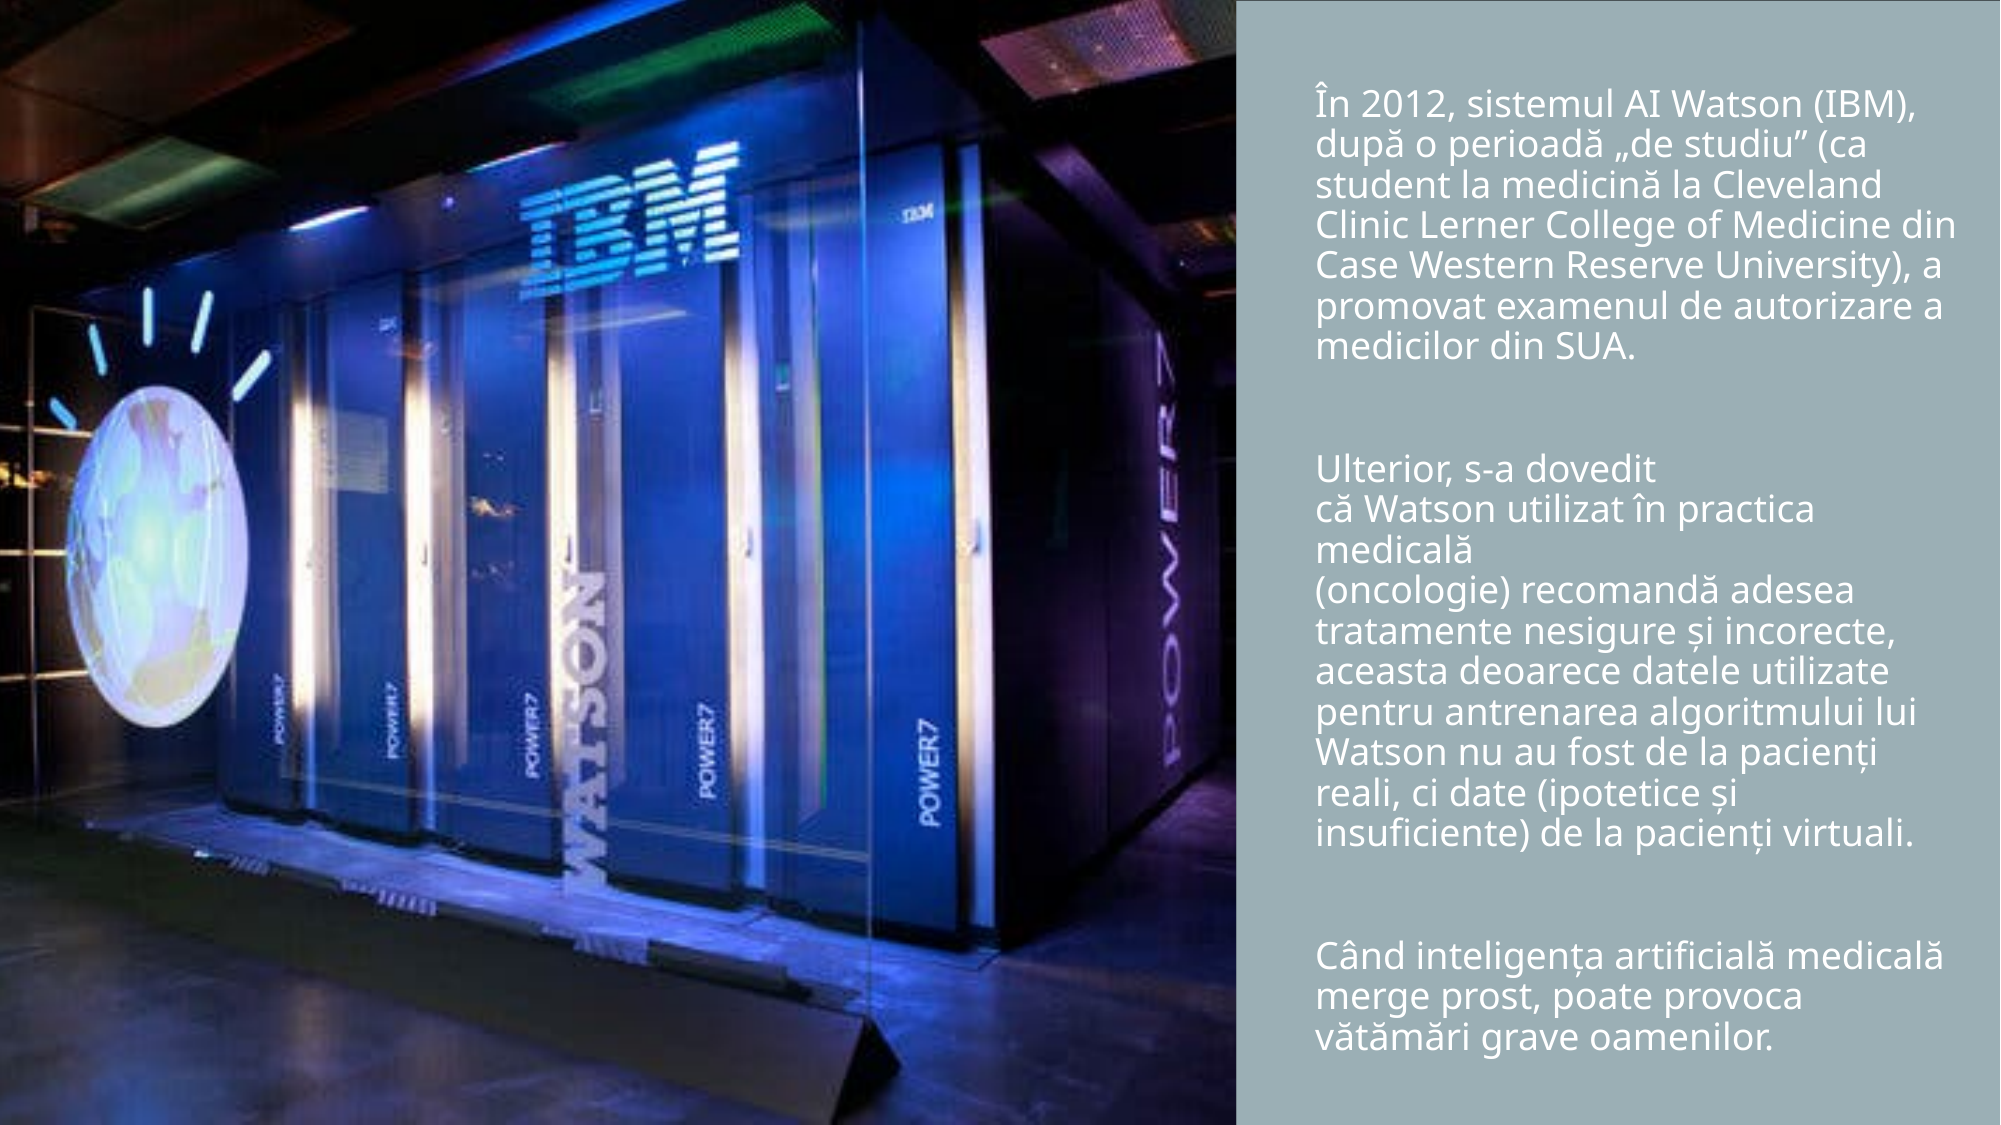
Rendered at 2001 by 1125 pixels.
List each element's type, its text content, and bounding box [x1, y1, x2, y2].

text_box [1237, 0, 2000, 1125]
picture [0, 0, 1237, 1125]
list În 2012, sistemul AI Watson (IBM), după o perioadă „de studiu” (ca student la medicină la Cleveland Clinic Lerner College of Medicine din Case Western Reserve University), a promovat examenul de autorizare a medicilor din SUA. Ulterior, s-a dovedit că Watson utilizat în practica medicală (oncologie) recomandă adesea tratamente nesigure și incorecte, aceasta deoarece datele utilizate pentru antrenarea algoritmului lui Watson nu au fost de la pacienți reali, ci date (ipotetice și insuficiente) de la pacienți virtuali. Când inteligența artificială medicală merge prost, poate provoca vătămări grave oamenilor. [1262, 46, 1977, 1097]
